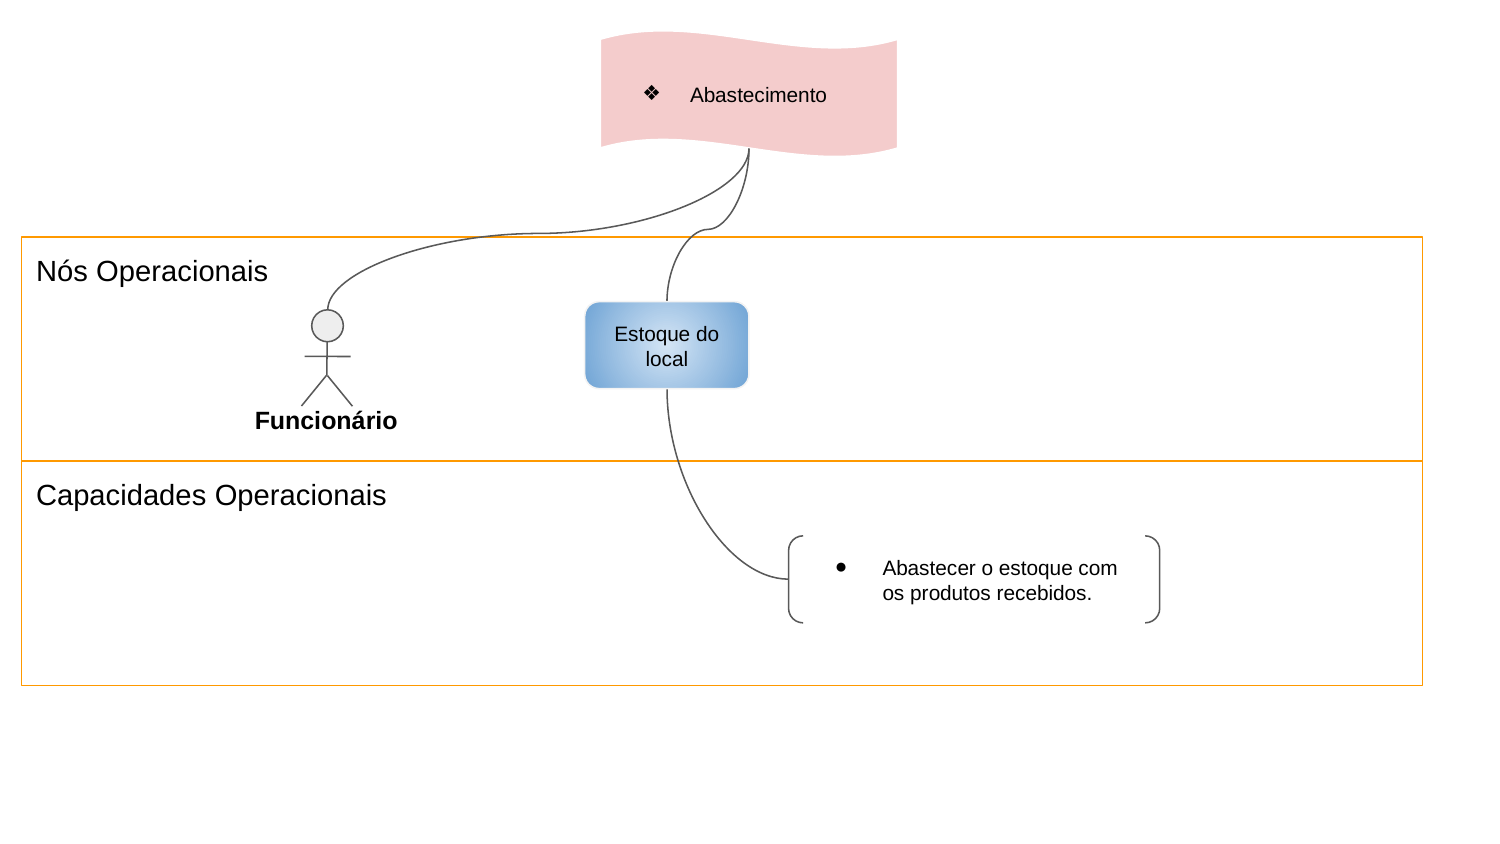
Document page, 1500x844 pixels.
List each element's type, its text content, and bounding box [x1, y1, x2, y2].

text_box Nós Operacionais [21, 237, 1423, 461]
text_box Abastecimento [600, 30, 898, 157]
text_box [233, 309, 420, 447]
text_box Abastecer o estoque com os produtos recebidos. [788, 535, 1160, 623]
text_box Capacidades Operacionais [21, 461, 1423, 686]
text_box Estoque do local [584, 301, 749, 389]
